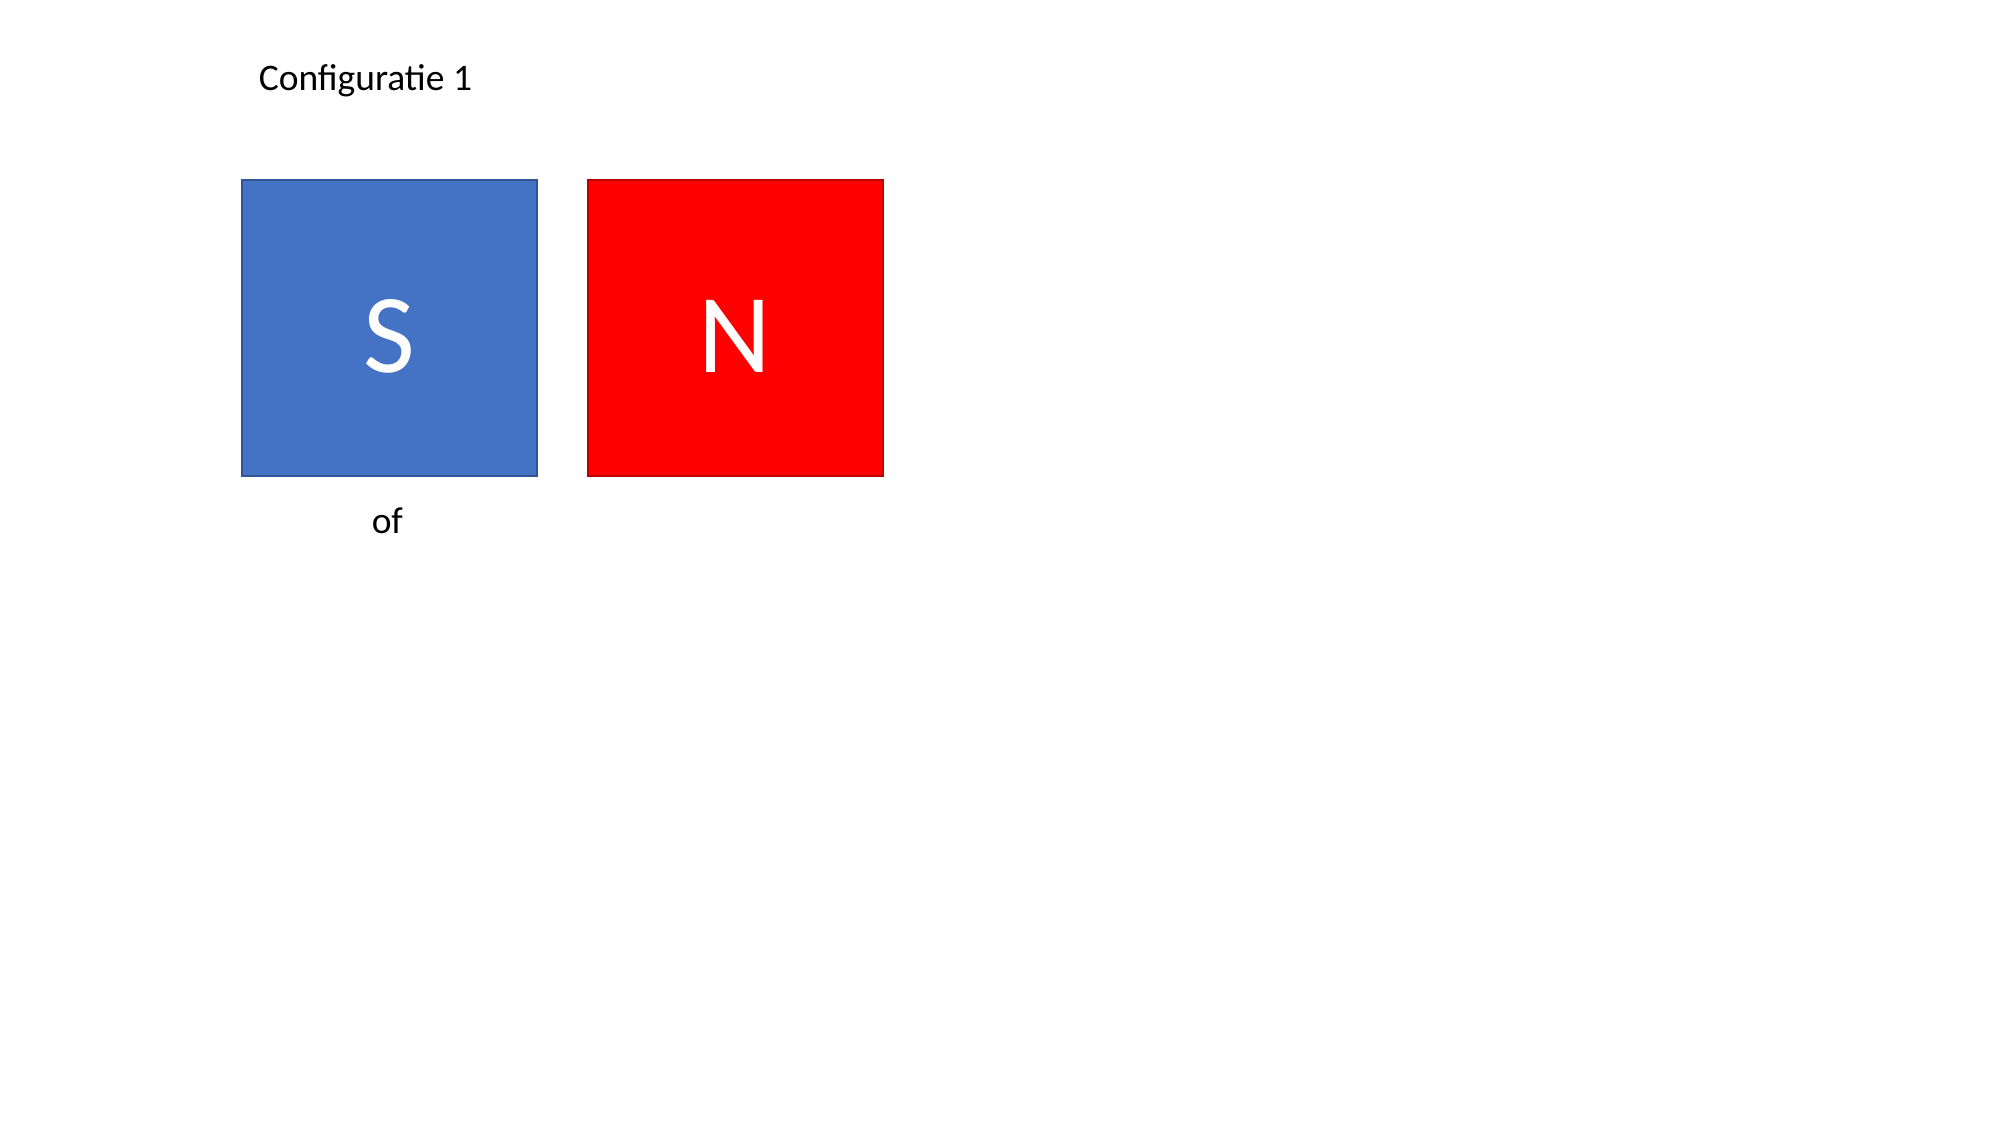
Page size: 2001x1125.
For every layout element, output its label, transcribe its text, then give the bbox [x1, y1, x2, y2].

text_box of [357, 488, 419, 549]
text_box Configuratie 1 [243, 45, 488, 106]
text_box N [587, 179, 884, 477]
text_box S [241, 179, 538, 477]
